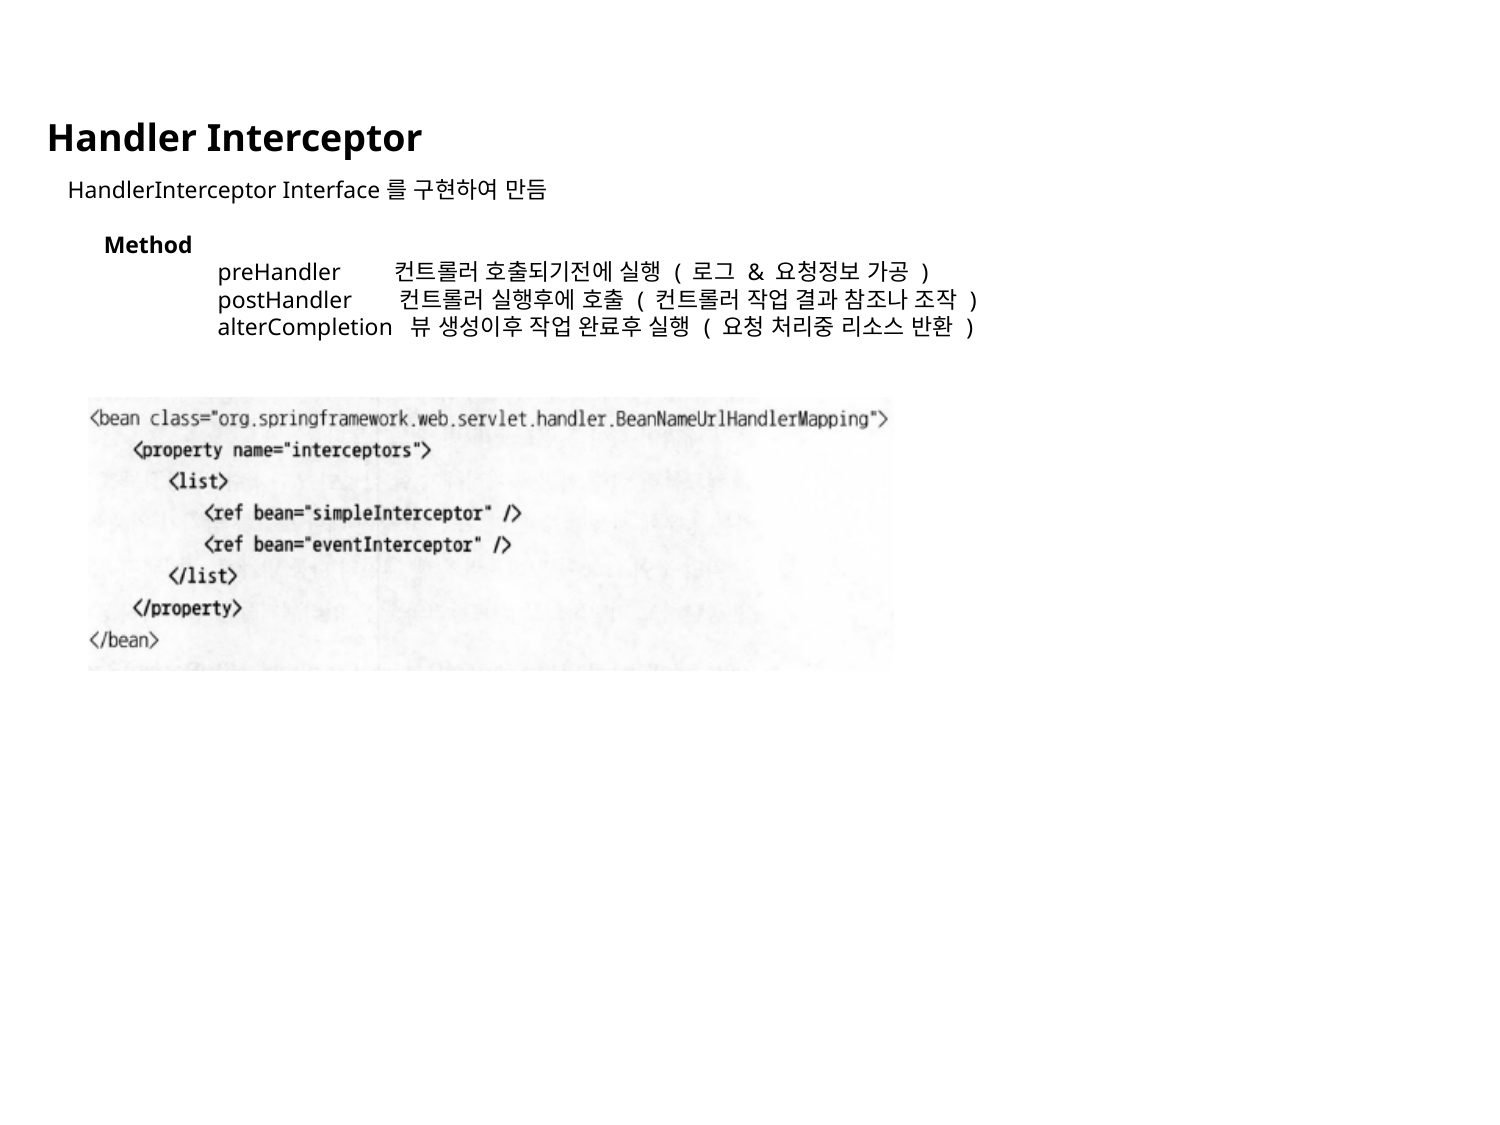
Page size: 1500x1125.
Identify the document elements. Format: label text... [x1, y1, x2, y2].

text_box Handler Interceptor [31, 107, 438, 167]
text_box HandlerInterceptor Interface를 구현하여 만듬 Method preHandler 컨트롤러 호출되기전에 실행 ( 로그 & 요청정보 가공 ) postHandler 컨트롤러 실행후에 호출 ( 컨트롤러 작업 결과 참조나 조작 ) alterCompletion 뷰 생성이후 작업 완료후 실행 ( 요청 처리중 리소스 반환 ) [53, 168, 1376, 348]
picture [88, 396, 894, 671]
